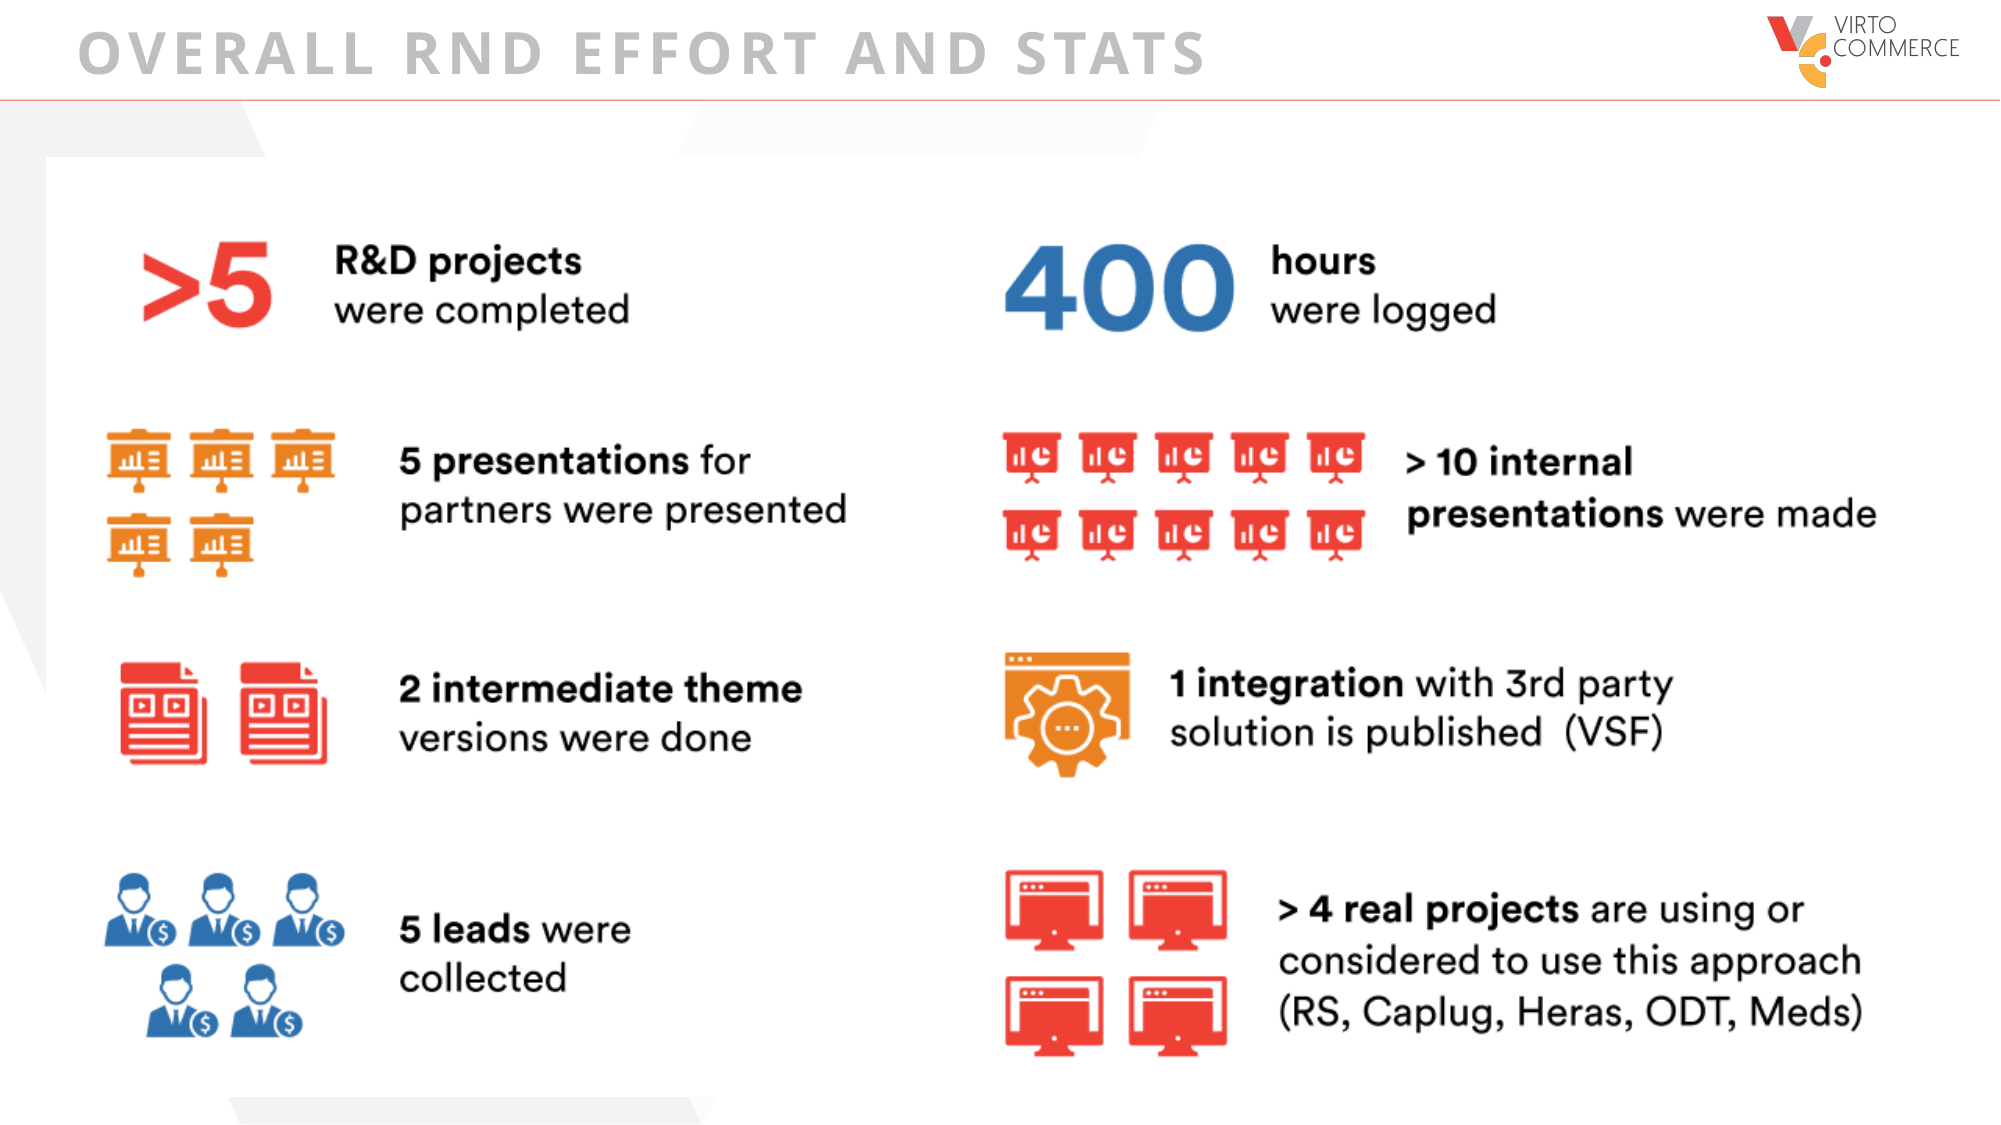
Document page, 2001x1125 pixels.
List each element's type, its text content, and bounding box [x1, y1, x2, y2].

title Overall Rnd Effort and stats [61, 17, 1742, 85]
picture [1767, 16, 1959, 88]
picture [46, 157, 1954, 1097]
